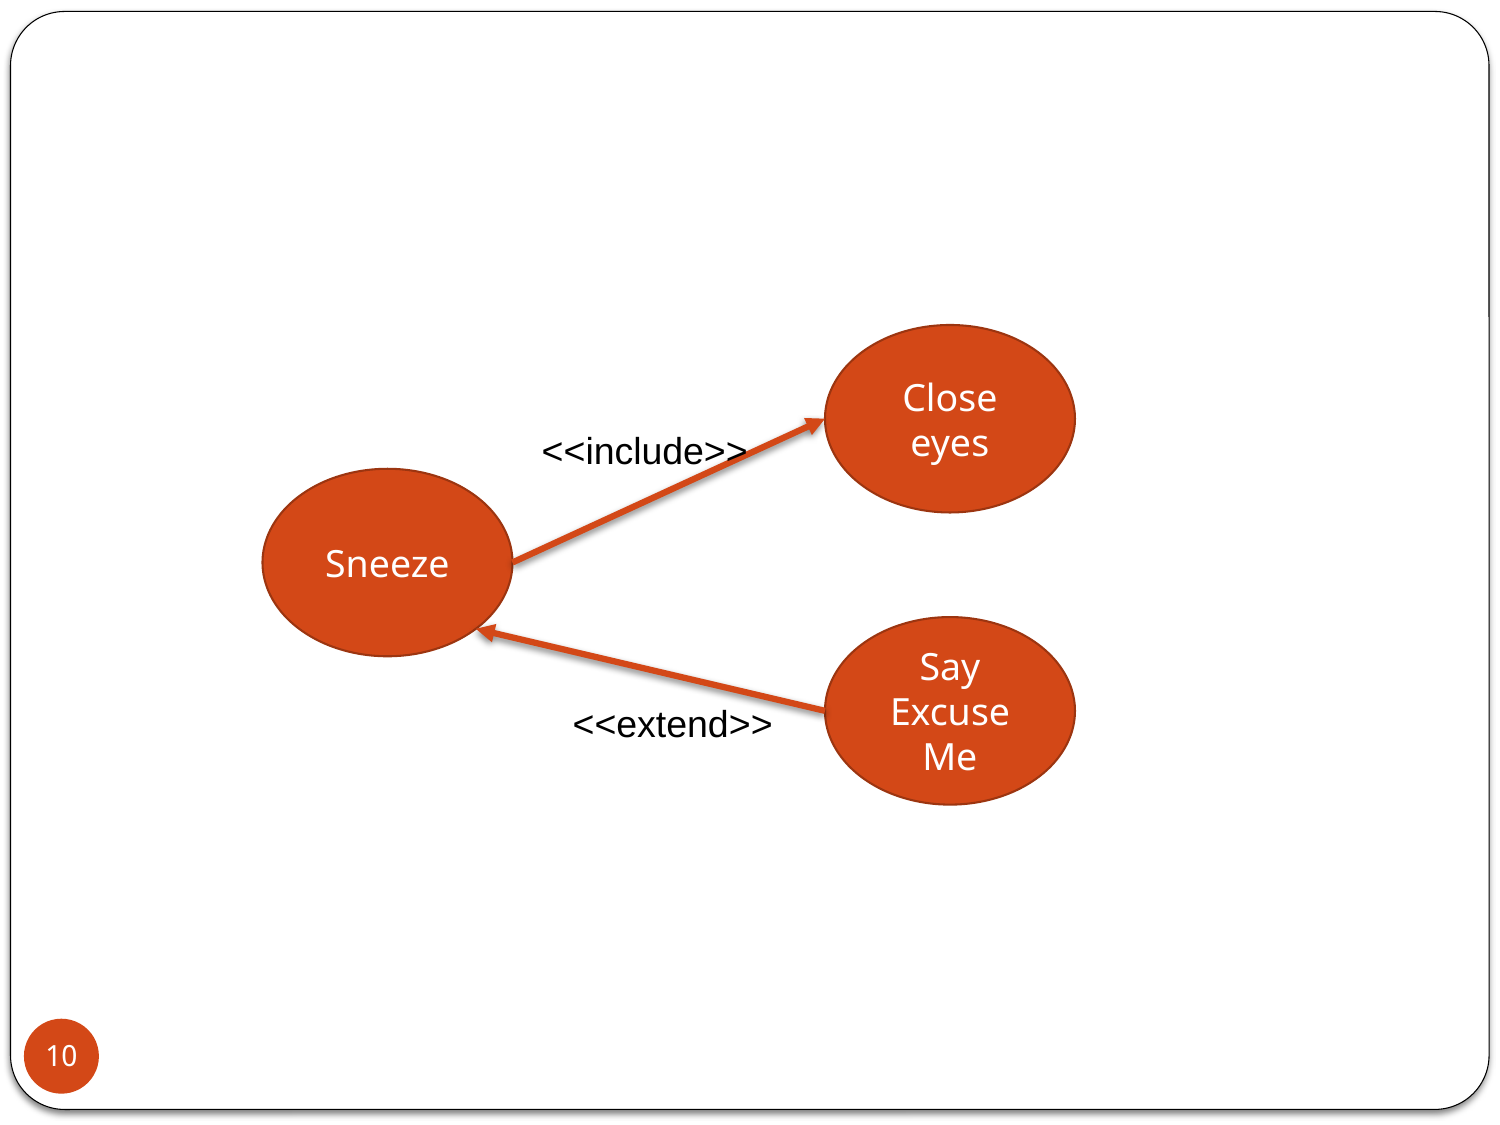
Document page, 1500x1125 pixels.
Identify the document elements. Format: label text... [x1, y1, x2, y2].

text_box Sneeze [261, 467, 513, 658]
text_box Close eyes [824, 323, 1077, 514]
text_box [512, 418, 826, 563]
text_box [475, 628, 826, 712]
text_box <<extend>> [549, 722, 788, 752]
slide_number 10 [23, 1018, 99, 1094]
text_box Say Excuse Me [824, 616, 1077, 806]
